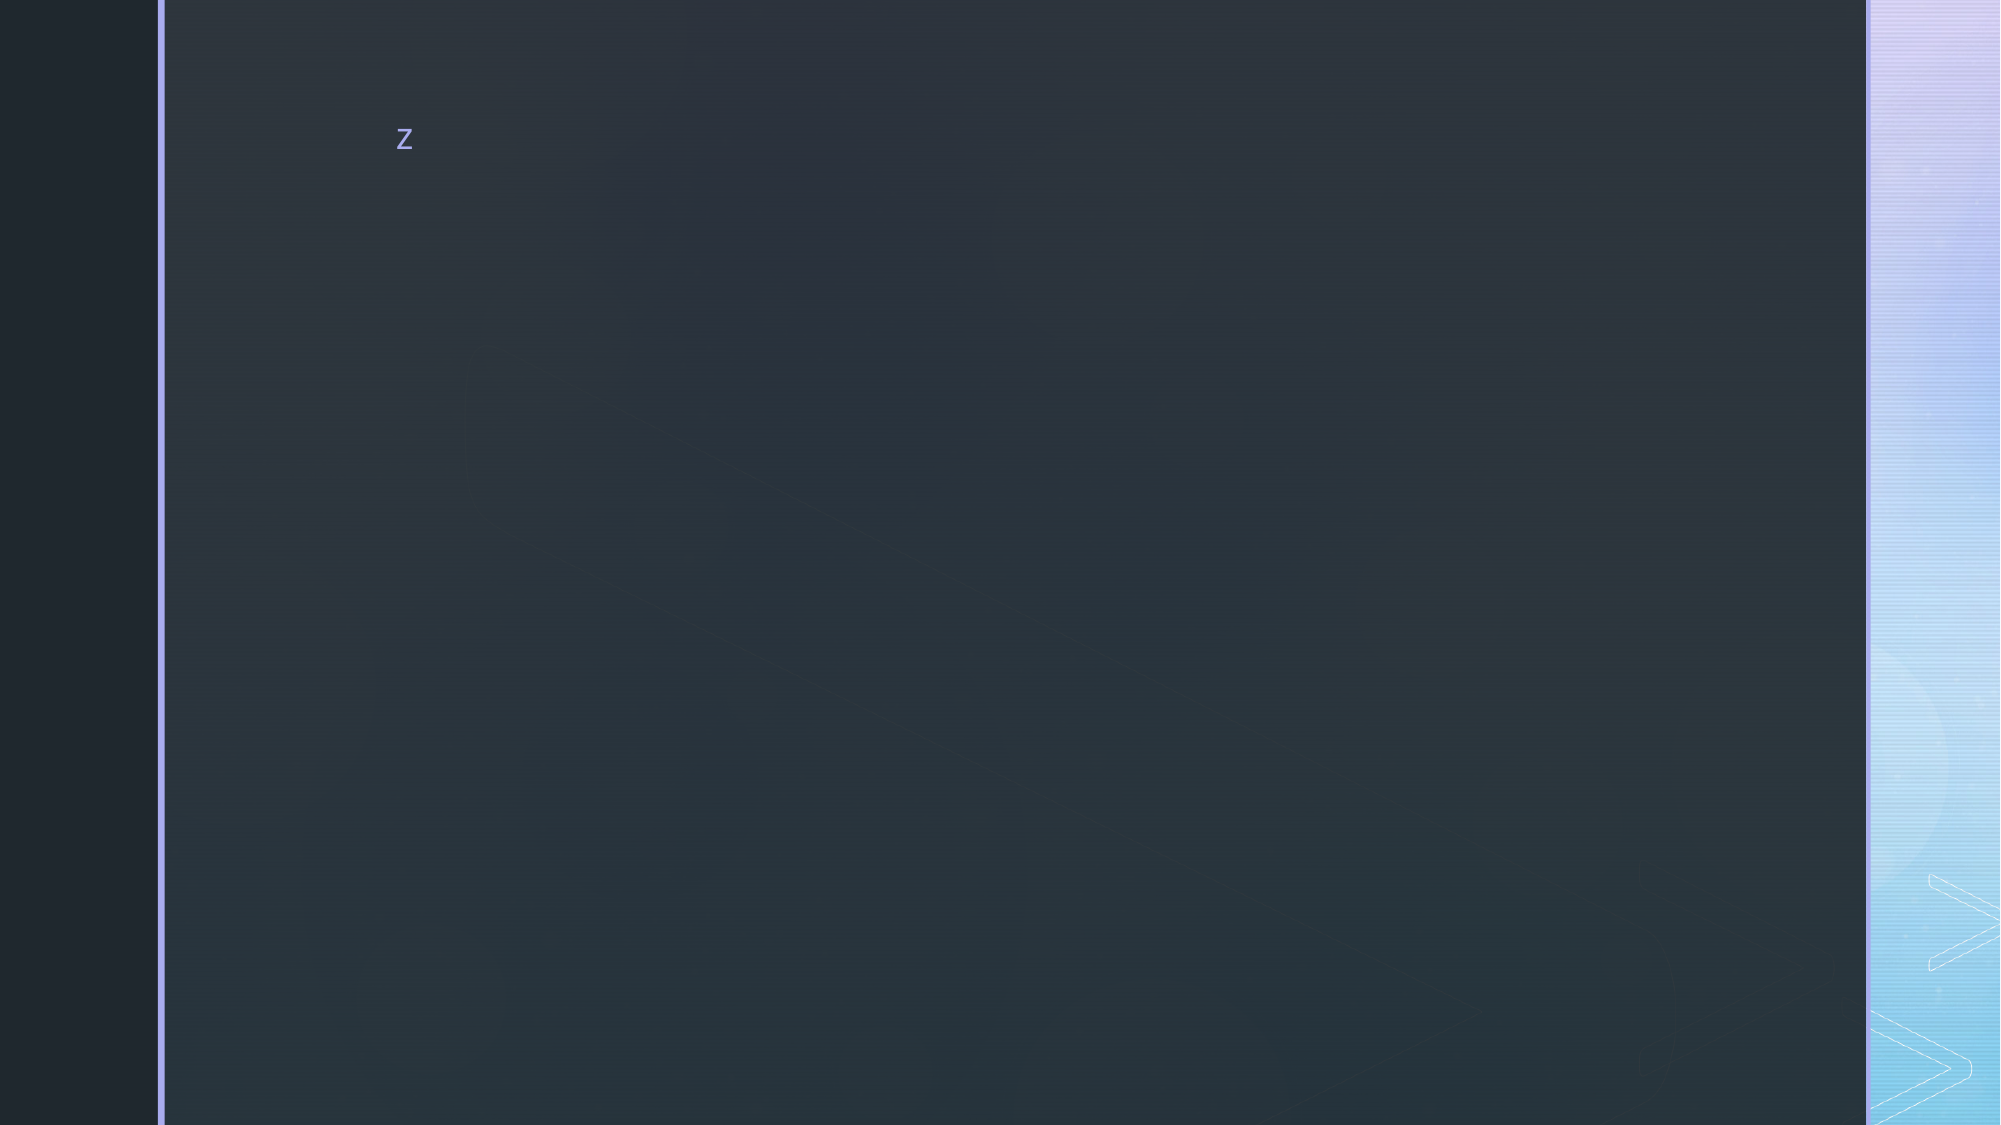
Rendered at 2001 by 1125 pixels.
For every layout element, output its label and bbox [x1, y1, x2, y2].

picture [1871, 0, 2001, 1125]
